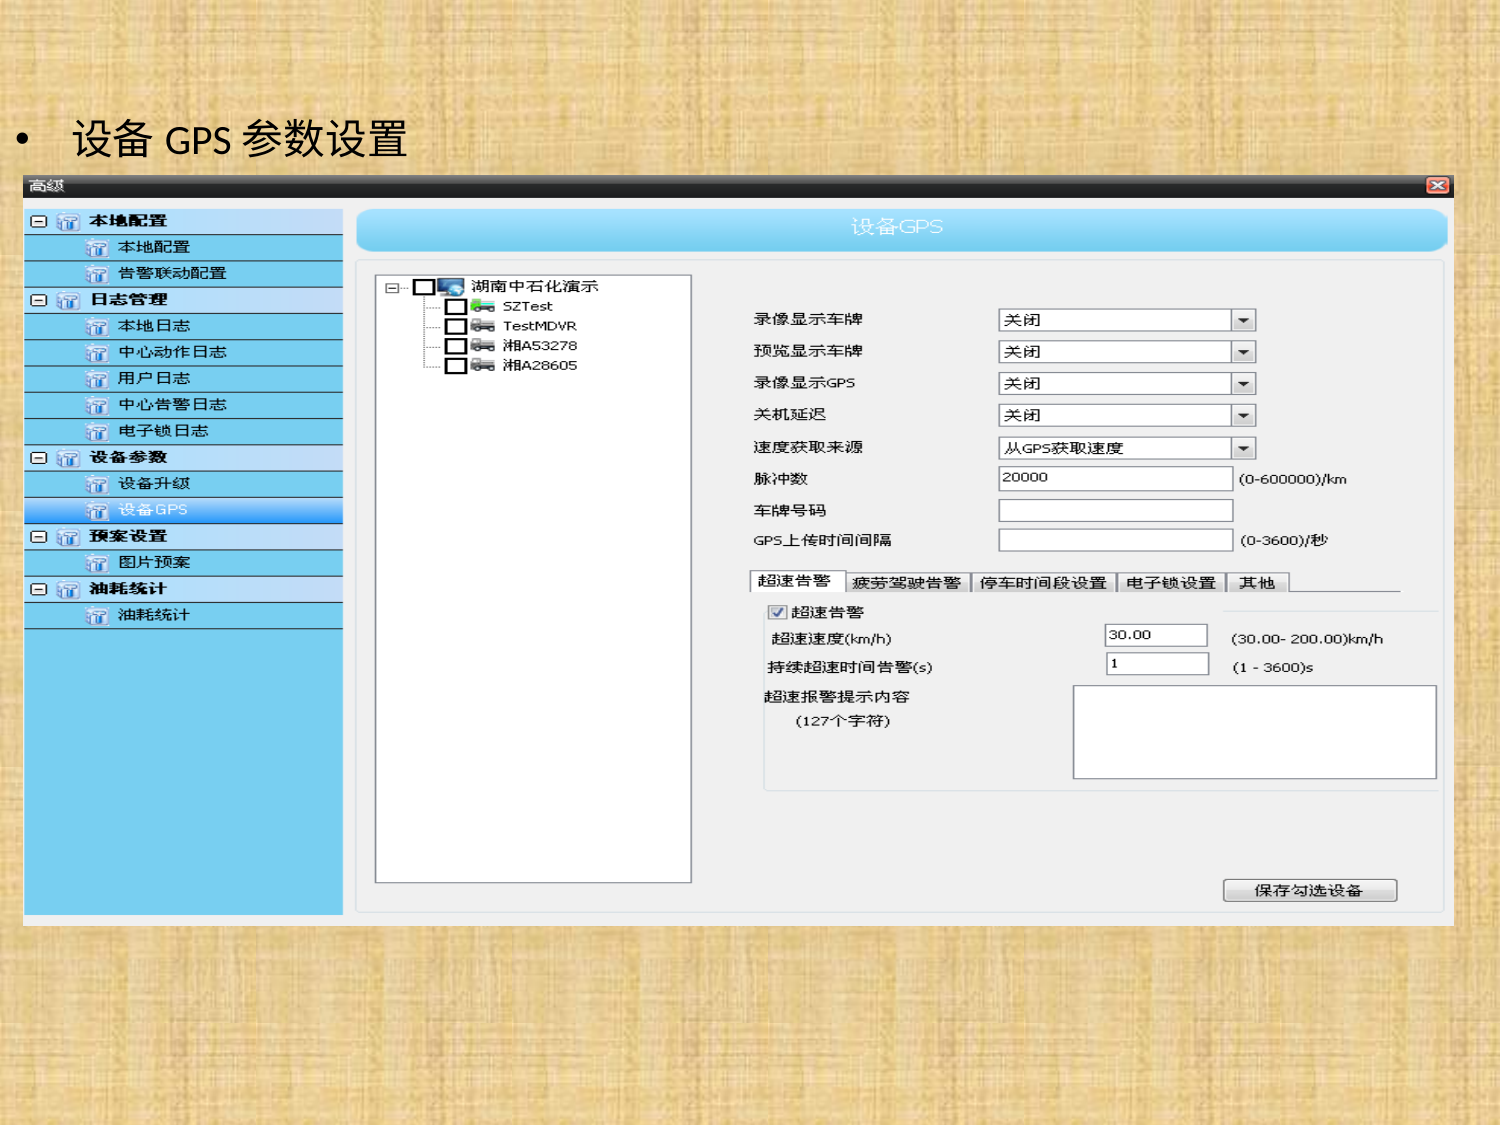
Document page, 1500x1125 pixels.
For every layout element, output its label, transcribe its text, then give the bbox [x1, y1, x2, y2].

list 设备GPS参数设置 [0, 105, 1350, 1005]
picture [0, 0, 1500, 1125]
